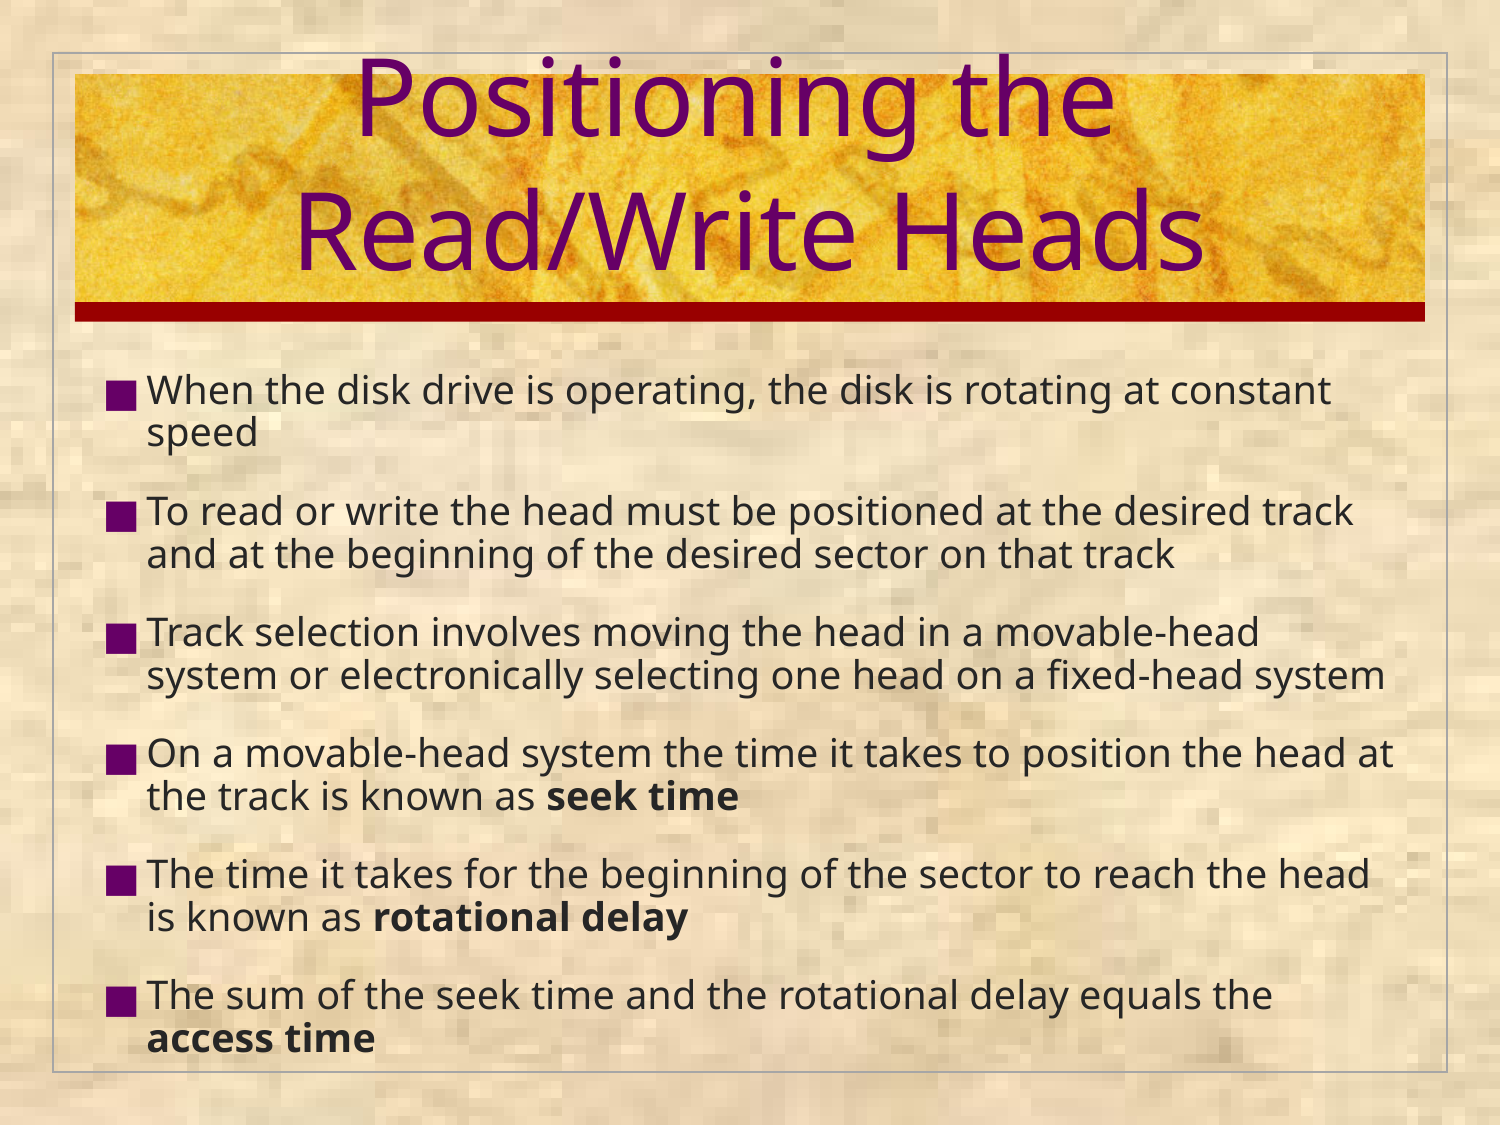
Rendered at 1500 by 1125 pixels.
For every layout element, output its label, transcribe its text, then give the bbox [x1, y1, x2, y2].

list When the disk drive is operating, the disk is rotating at constant speed To read or write the head must be positioned at the desired track and at the beginning of the desired sector on that track Track selection involves moving the head in a movable-head system or electronically selecting one head on a fixed-head system On a movable-head system the time it takes to position the head at the track is known as seek time The time it takes for the beginning of the sector to reach the head is known as rotational delay The sum of the seek time and the rotational delay equals the access time [87, 362, 1413, 1088]
title Positioning the Read/Write Heads [108, 74, 1392, 292]
picture [0, 0, 1500, 1125]
